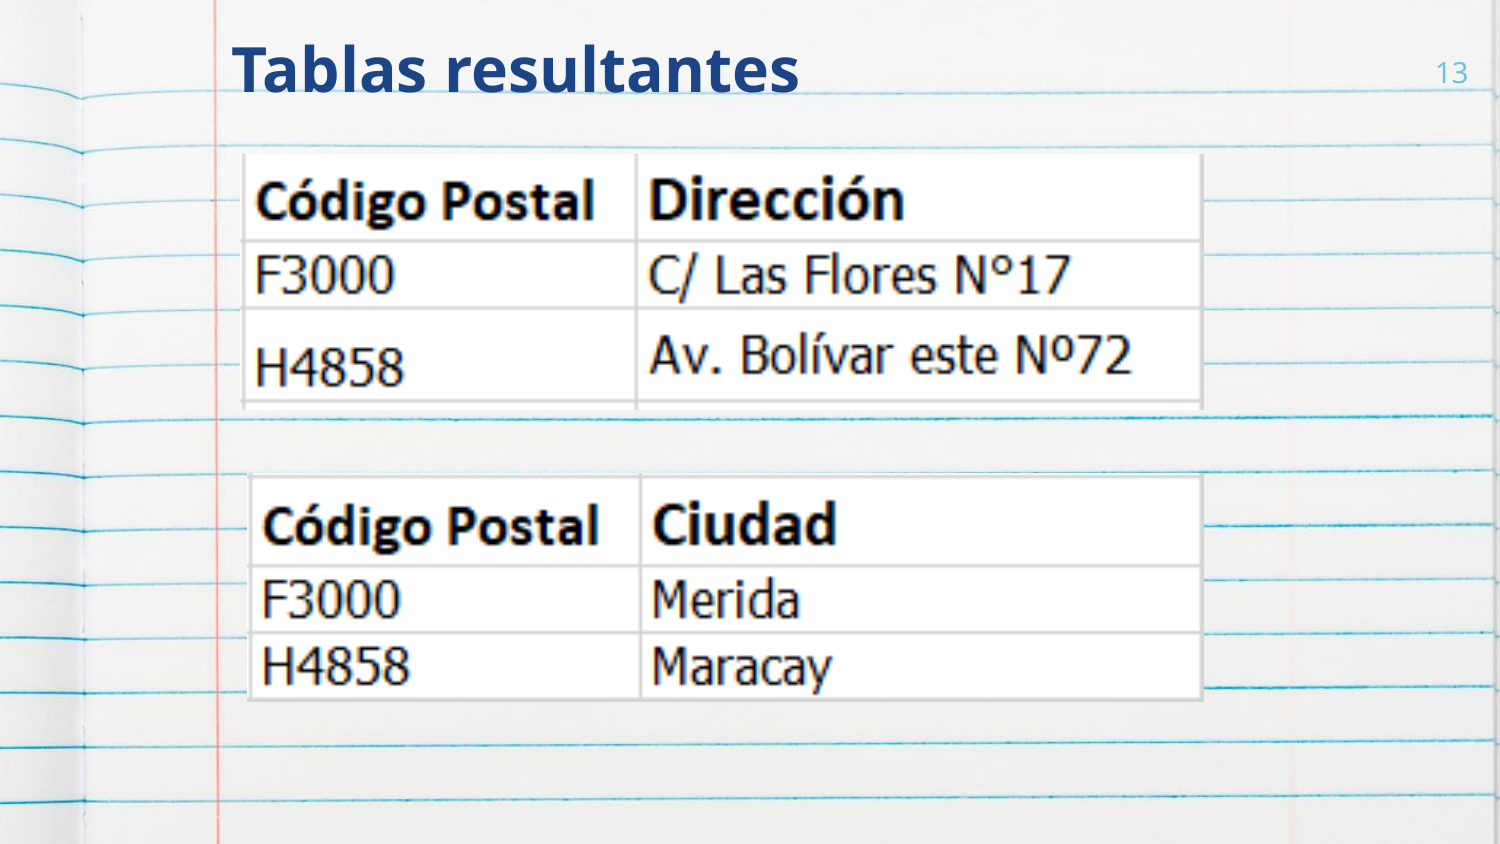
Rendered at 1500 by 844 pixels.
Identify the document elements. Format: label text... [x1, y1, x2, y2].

slide_number ‹#› [1378, 41, 1469, 107]
picture [0, 0, 1500, 844]
list Tablas resultantes [231, 30, 1469, 835]
